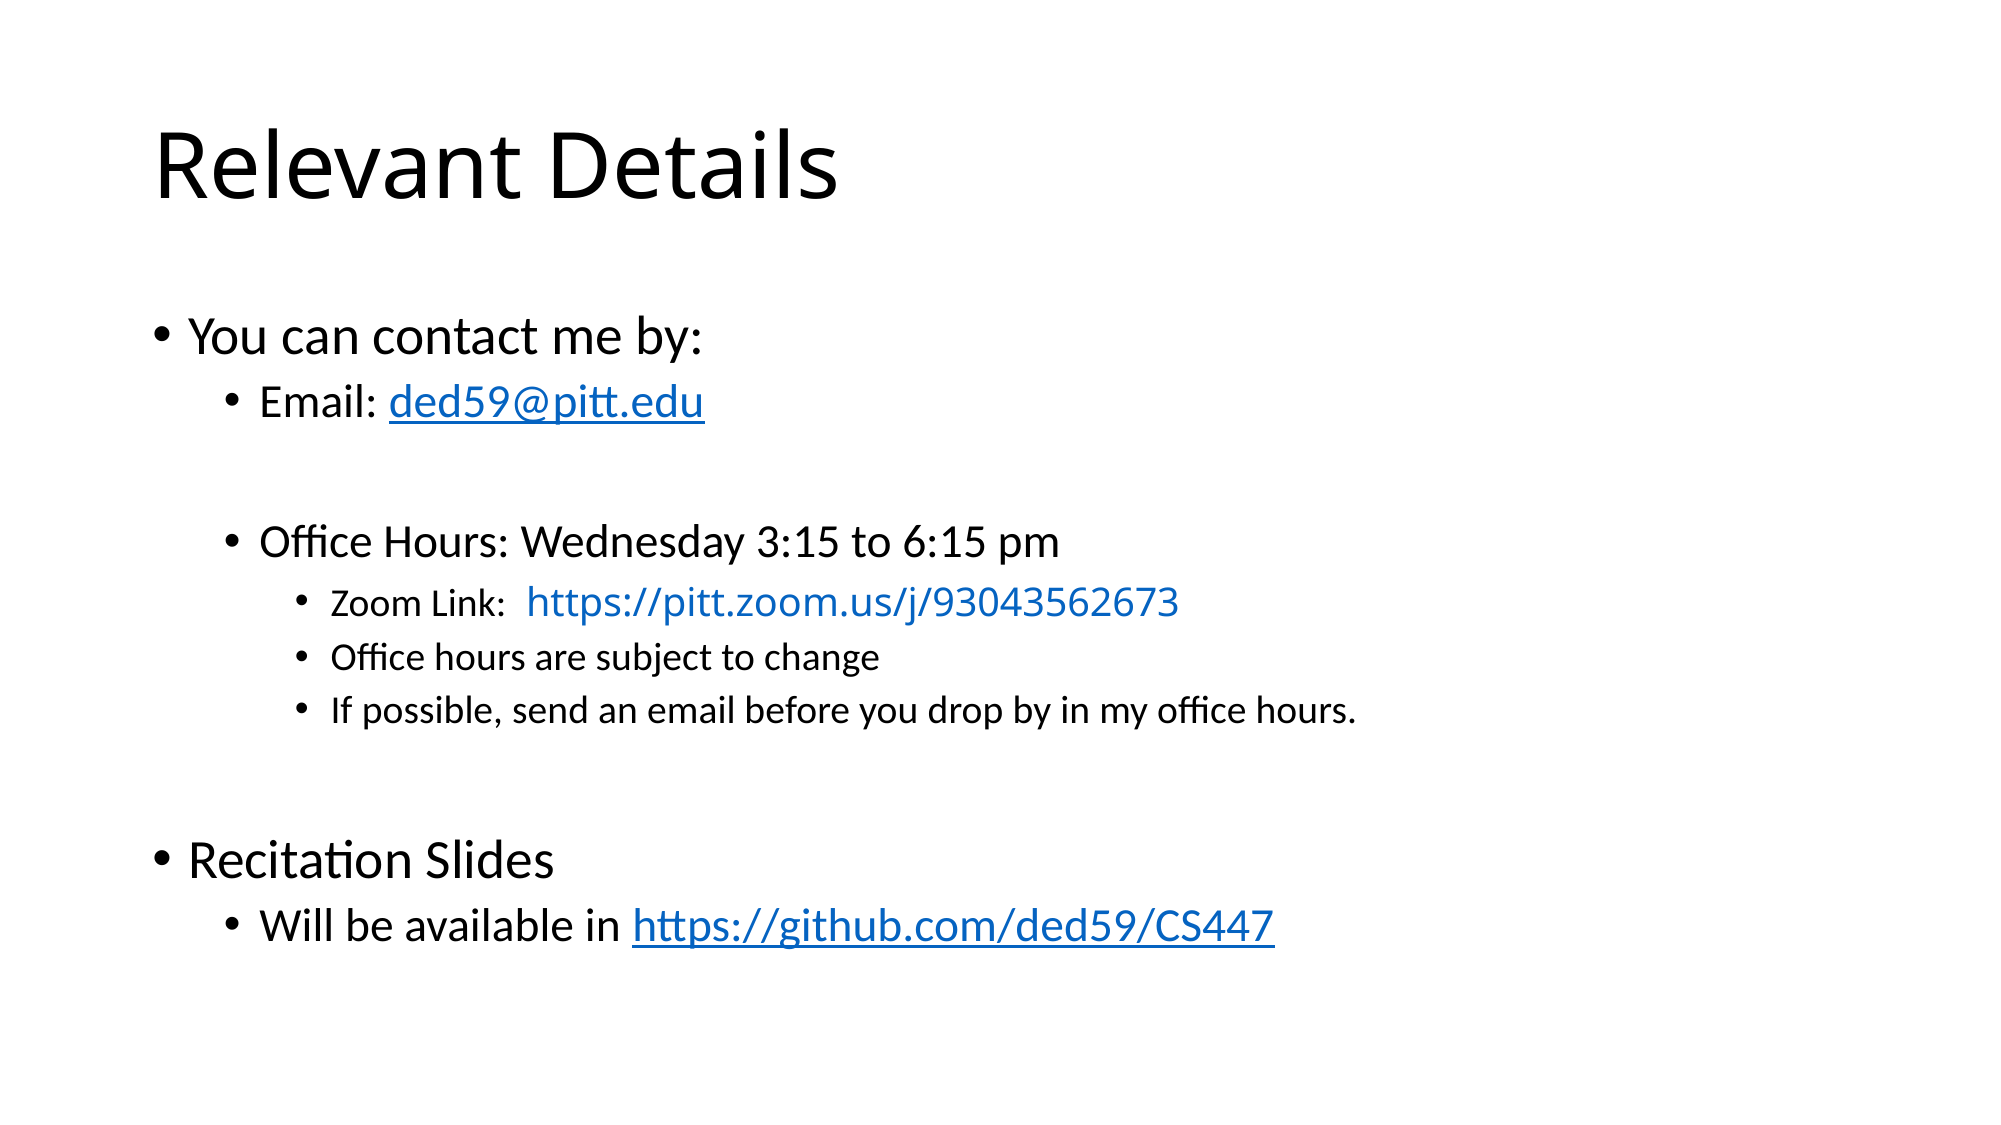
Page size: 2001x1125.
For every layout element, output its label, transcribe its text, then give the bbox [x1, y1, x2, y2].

title Relevant Details [137, 59, 1863, 278]
list You can contact me by: Email: ded59@pitt.edu Office Hours: Wednesday 3:15 to 6:15 pm Zoom Link: https://pitt.zoom.us/j/93043562673 Office hours are subject to change If possible, send an email before you drop by in my office hours. Recitation Slides Will be available in https://github.com/ded59/CS447 [137, 299, 1863, 1014]
